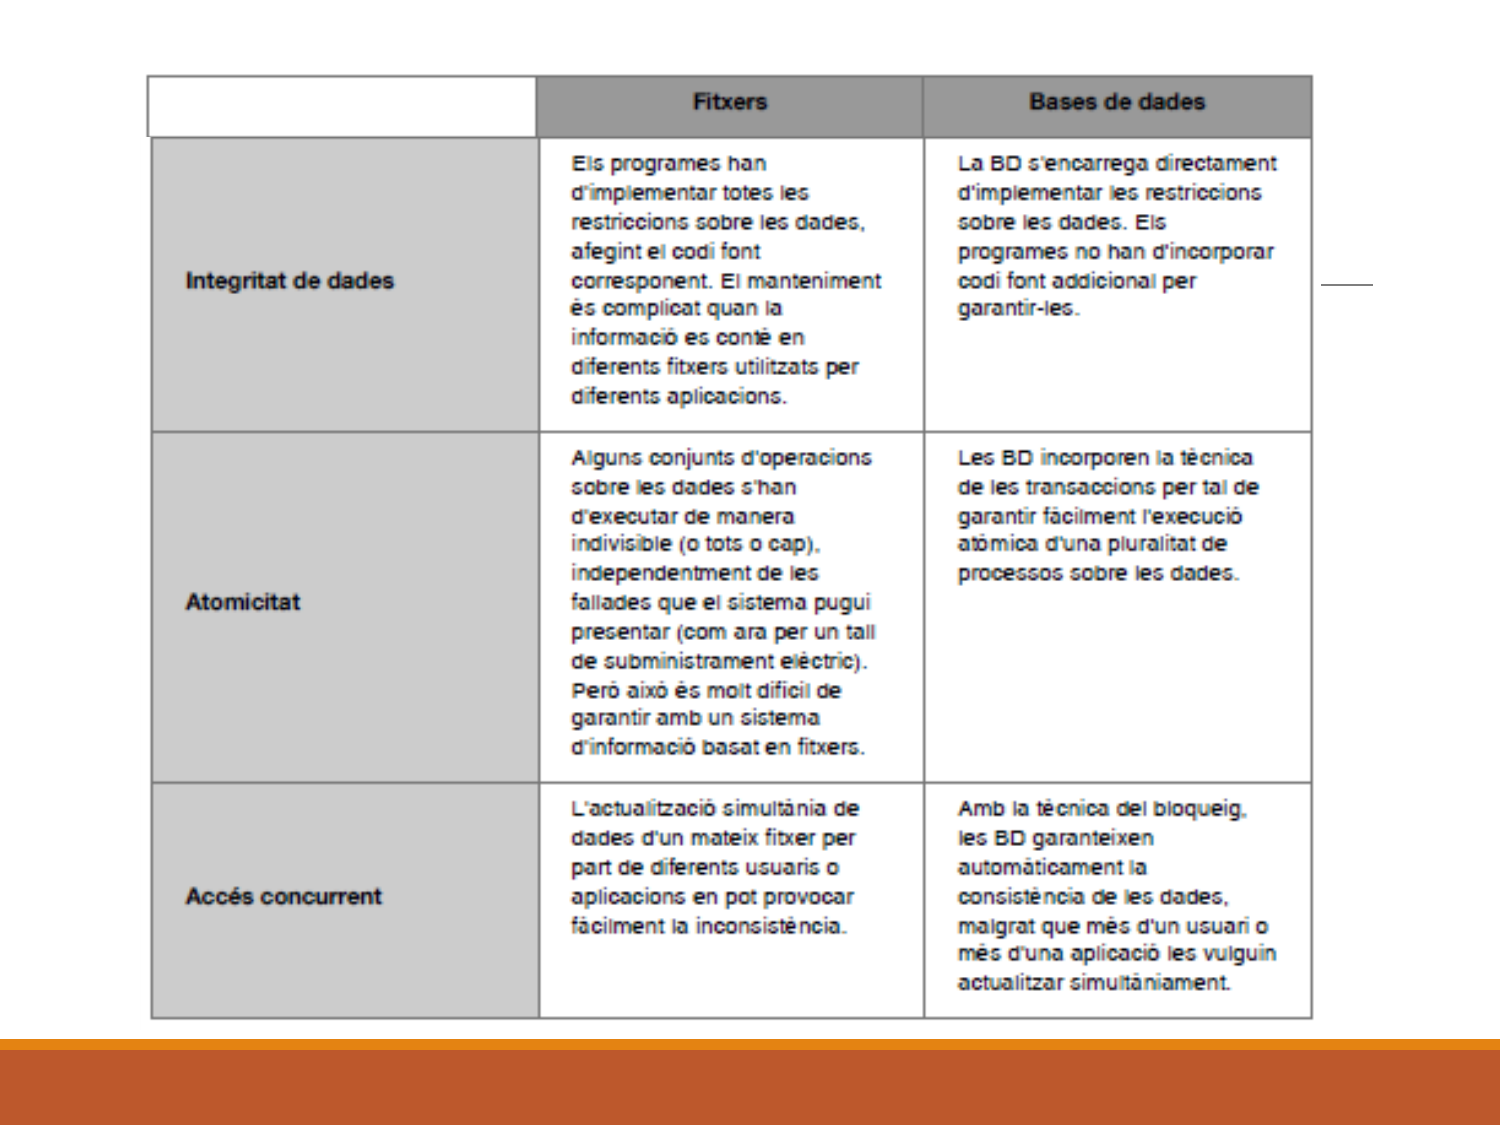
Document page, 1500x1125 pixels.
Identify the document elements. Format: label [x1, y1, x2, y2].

list [135, 66, 1321, 138]
picture [139, 136, 1321, 1030]
